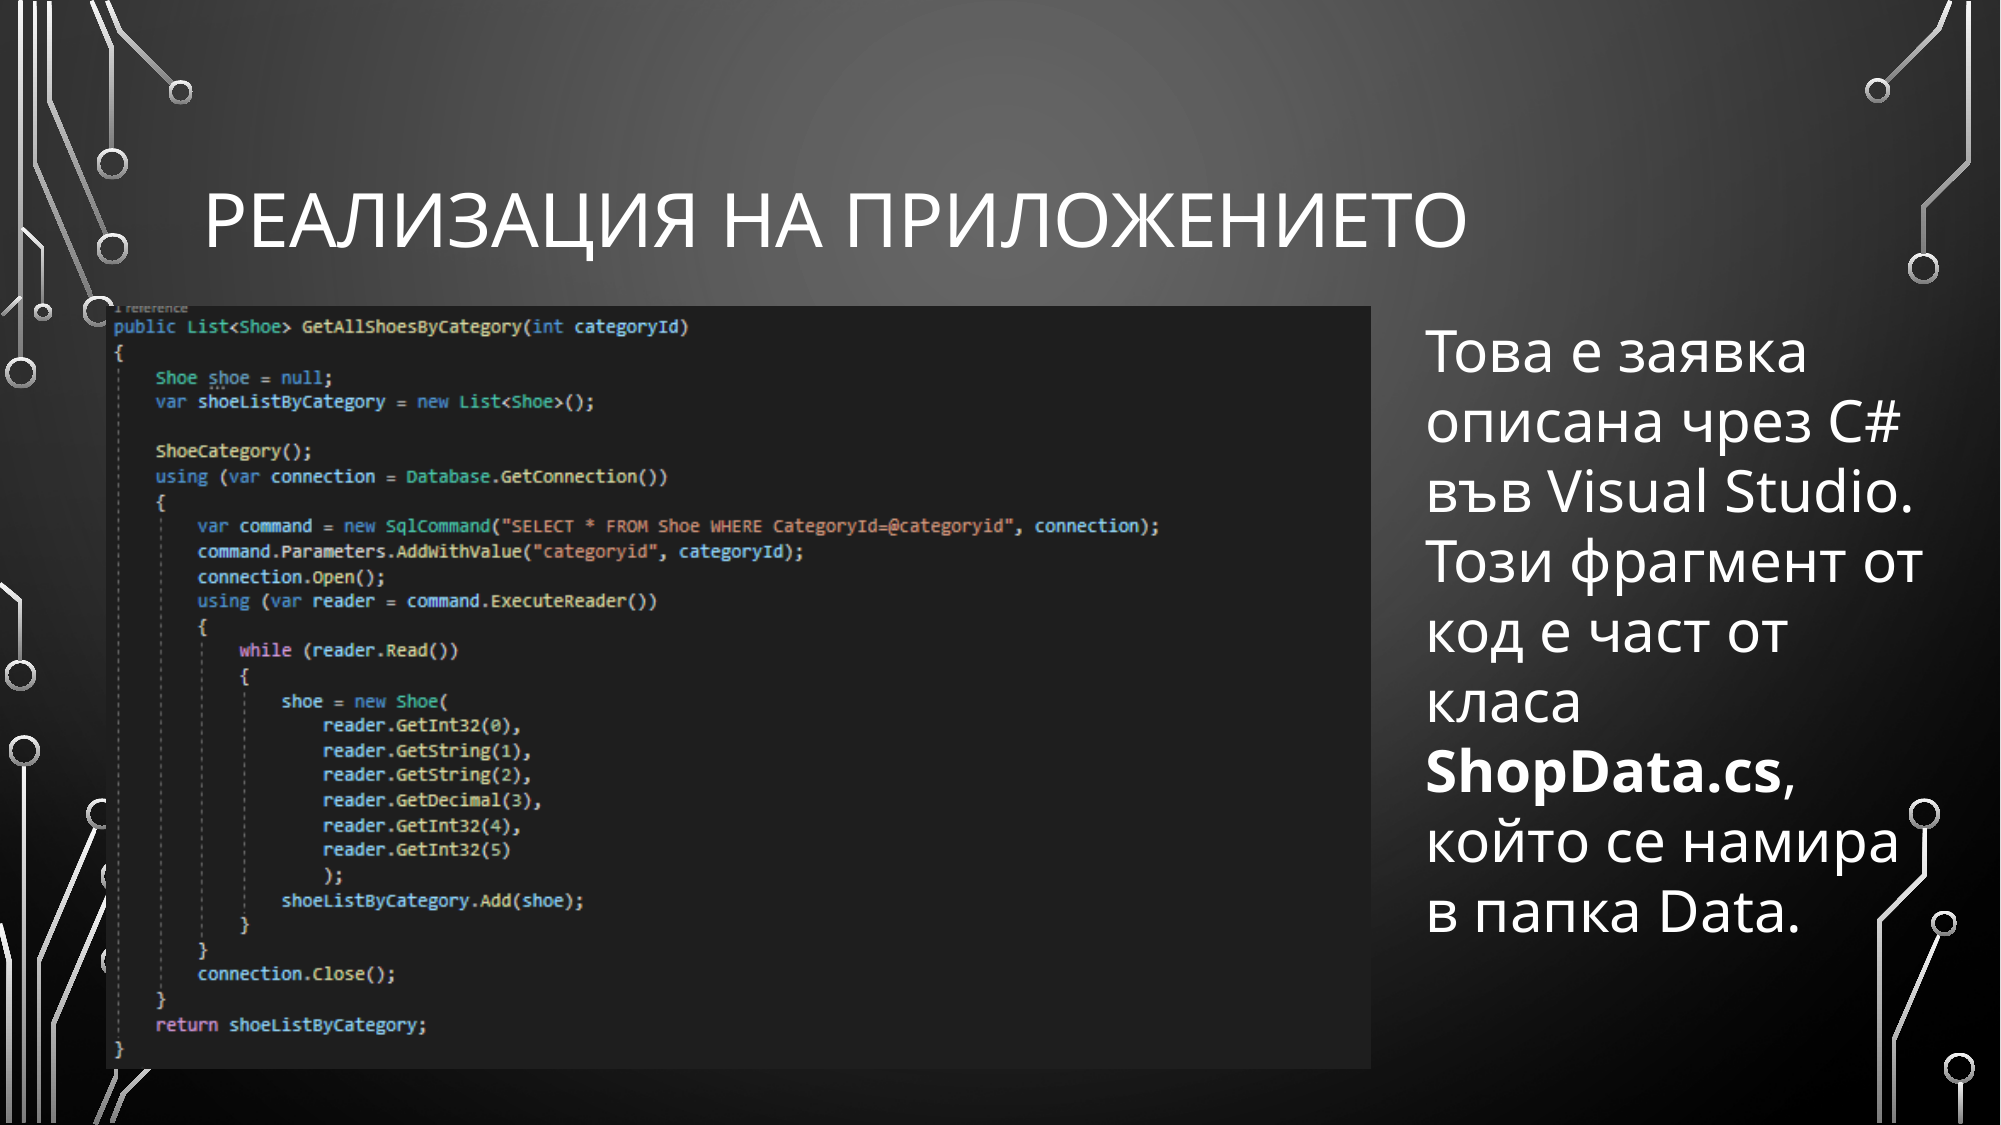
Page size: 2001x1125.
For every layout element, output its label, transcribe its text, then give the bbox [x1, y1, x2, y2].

text_box Това е заявка описана чрез C# във Visual Studio. Този фрагмент от код е част от класа ShopData.cs, който се намира в папка Data. [1410, 306, 1952, 952]
title Реализация на приложението [187, 101, 1813, 344]
picture [106, 306, 1371, 1069]
